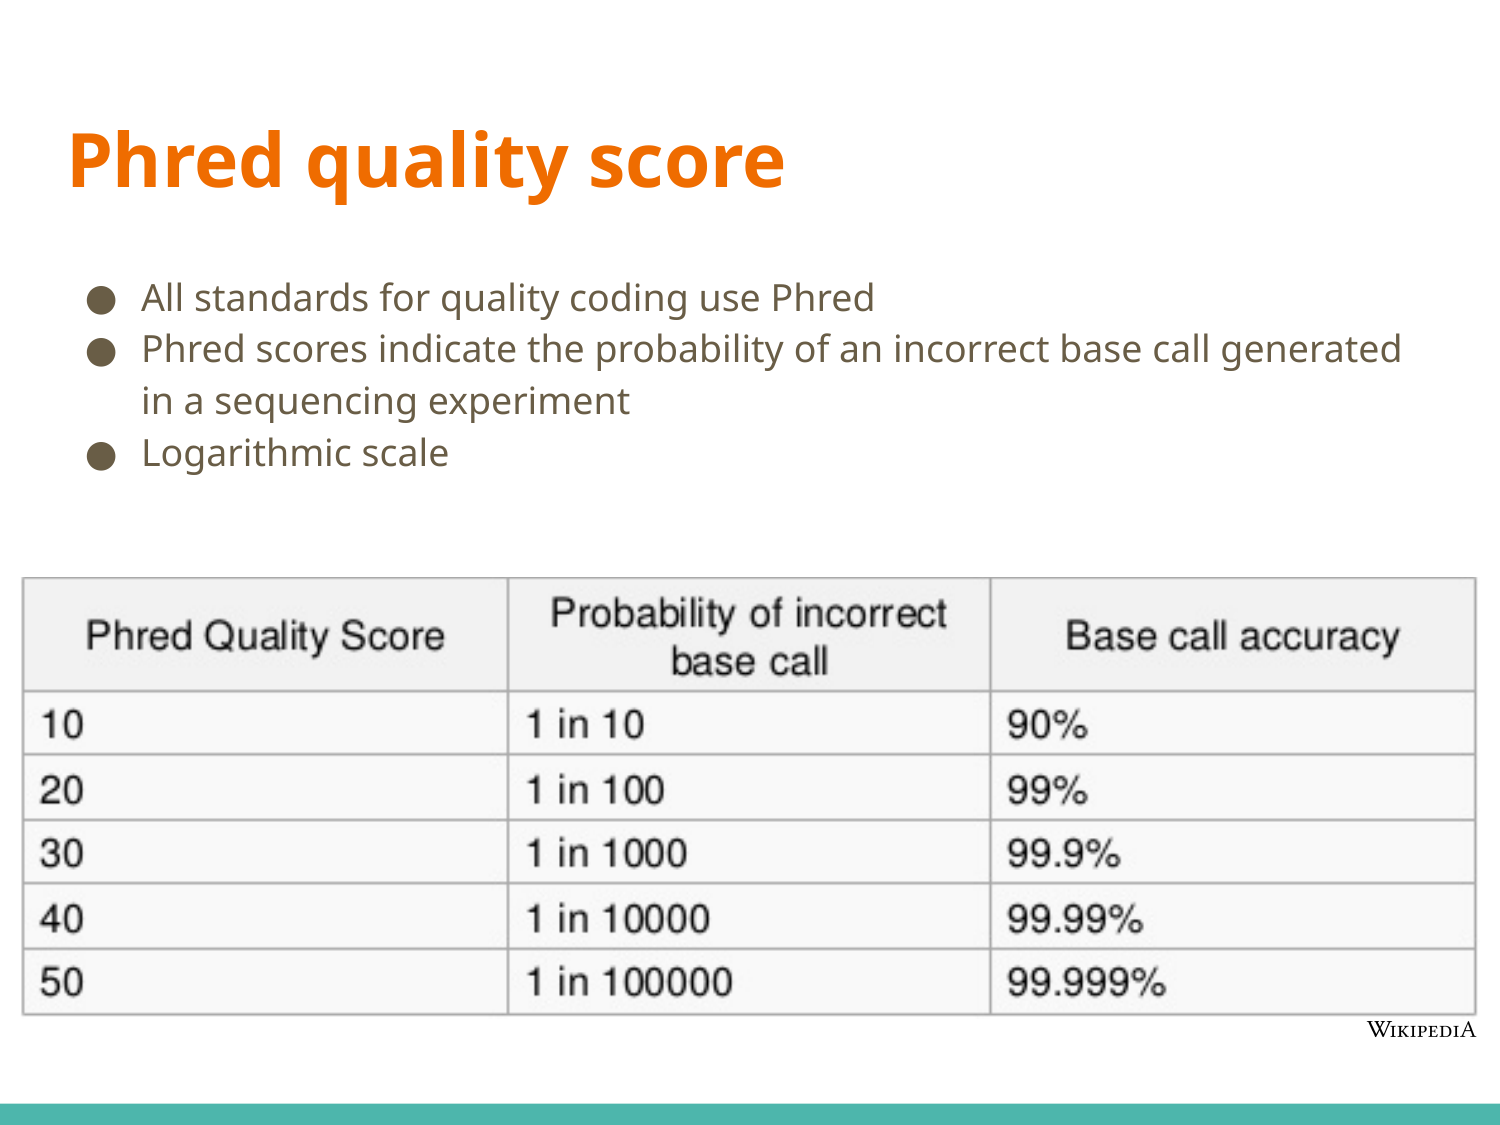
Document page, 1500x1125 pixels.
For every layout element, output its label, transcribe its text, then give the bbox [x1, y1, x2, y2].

list All standards for quality coding use Phred Phred scores indicate the probability of an incorrect base call generated in a sequencing experiment Logarithmic scale [51, 252, 1449, 575]
picture [19, 576, 1487, 1079]
title Phred quality score [51, 97, 1449, 252]
